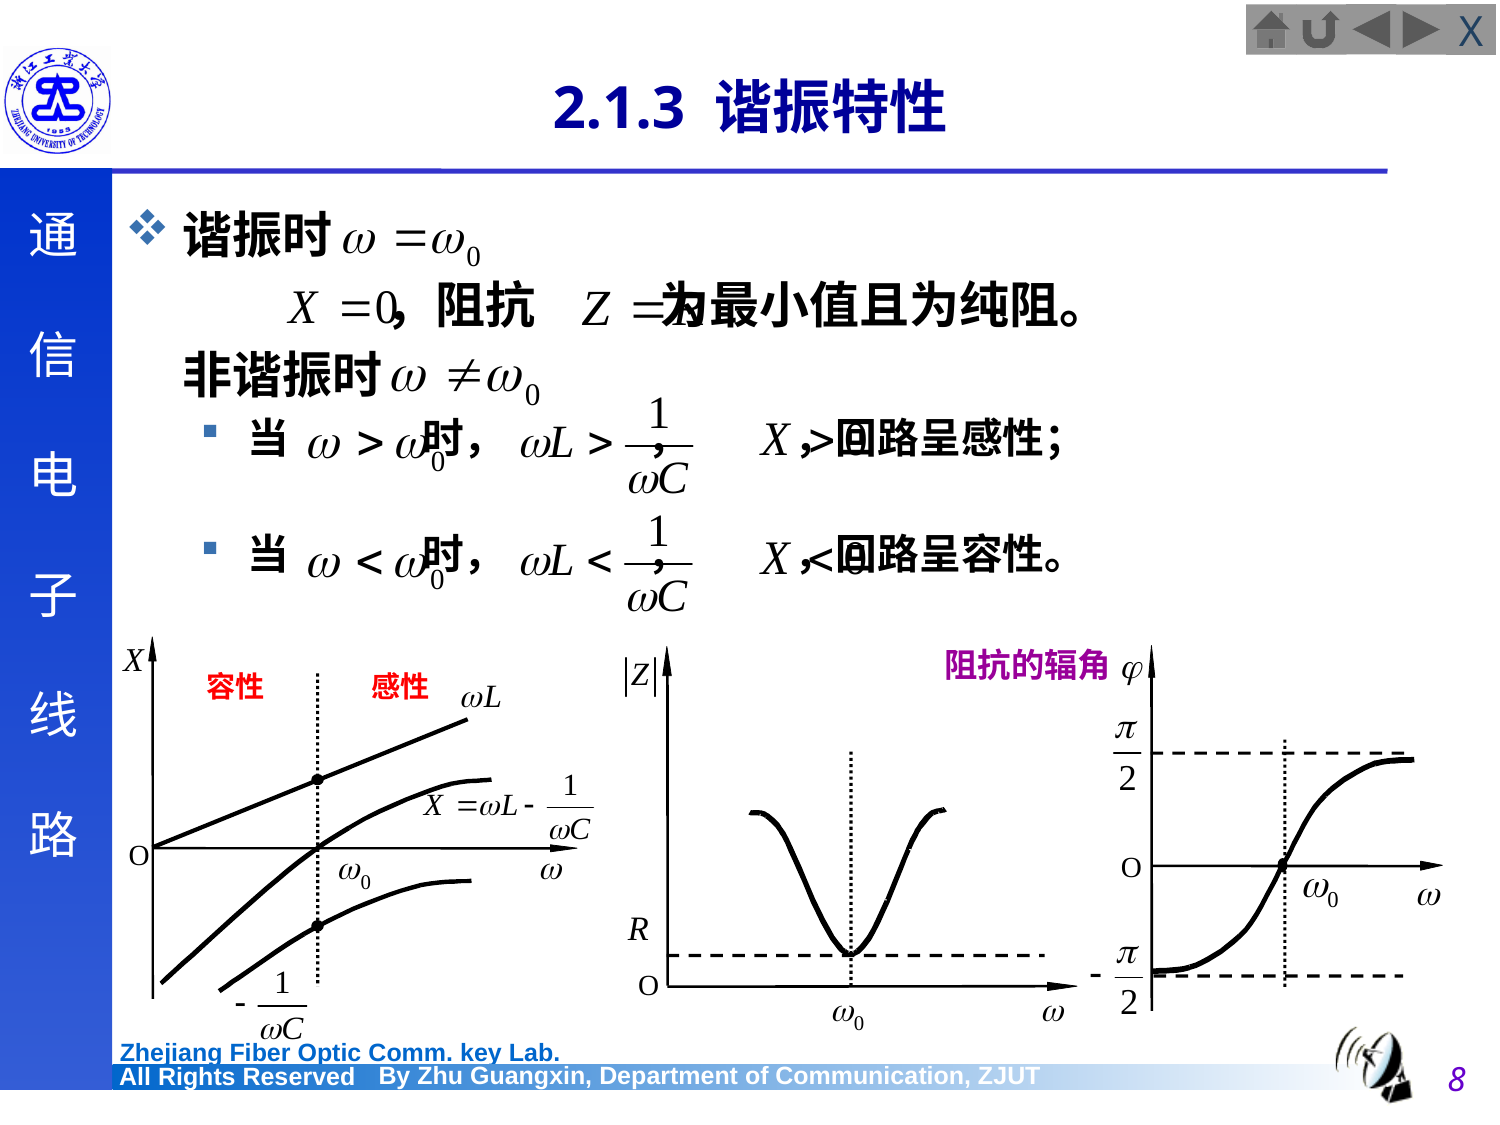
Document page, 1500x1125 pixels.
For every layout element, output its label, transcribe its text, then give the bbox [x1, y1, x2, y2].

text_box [300, 408, 455, 484]
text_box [619, 646, 1078, 1036]
picture [3, 46, 111, 154]
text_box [336, 203, 491, 280]
picture [1328, 1035, 1414, 1106]
list 谐振时 ，阻抗 为最小值且为纯阻。 非谐振时 当 时， ， ，回路呈感性； 当 时， ， ，回路呈容性。 [111, 196, 1386, 1036]
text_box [300, 526, 455, 603]
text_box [513, 383, 704, 501]
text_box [572, 278, 716, 334]
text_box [513, 501, 704, 622]
title 2.1.3 谐振特性 [112, 54, 1388, 155]
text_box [111, 636, 600, 1048]
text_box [277, 278, 408, 336]
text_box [749, 529, 877, 587]
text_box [383, 337, 550, 420]
text_box [1092, 1031, 1443, 1035]
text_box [749, 411, 877, 469]
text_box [927, 635, 1471, 1024]
